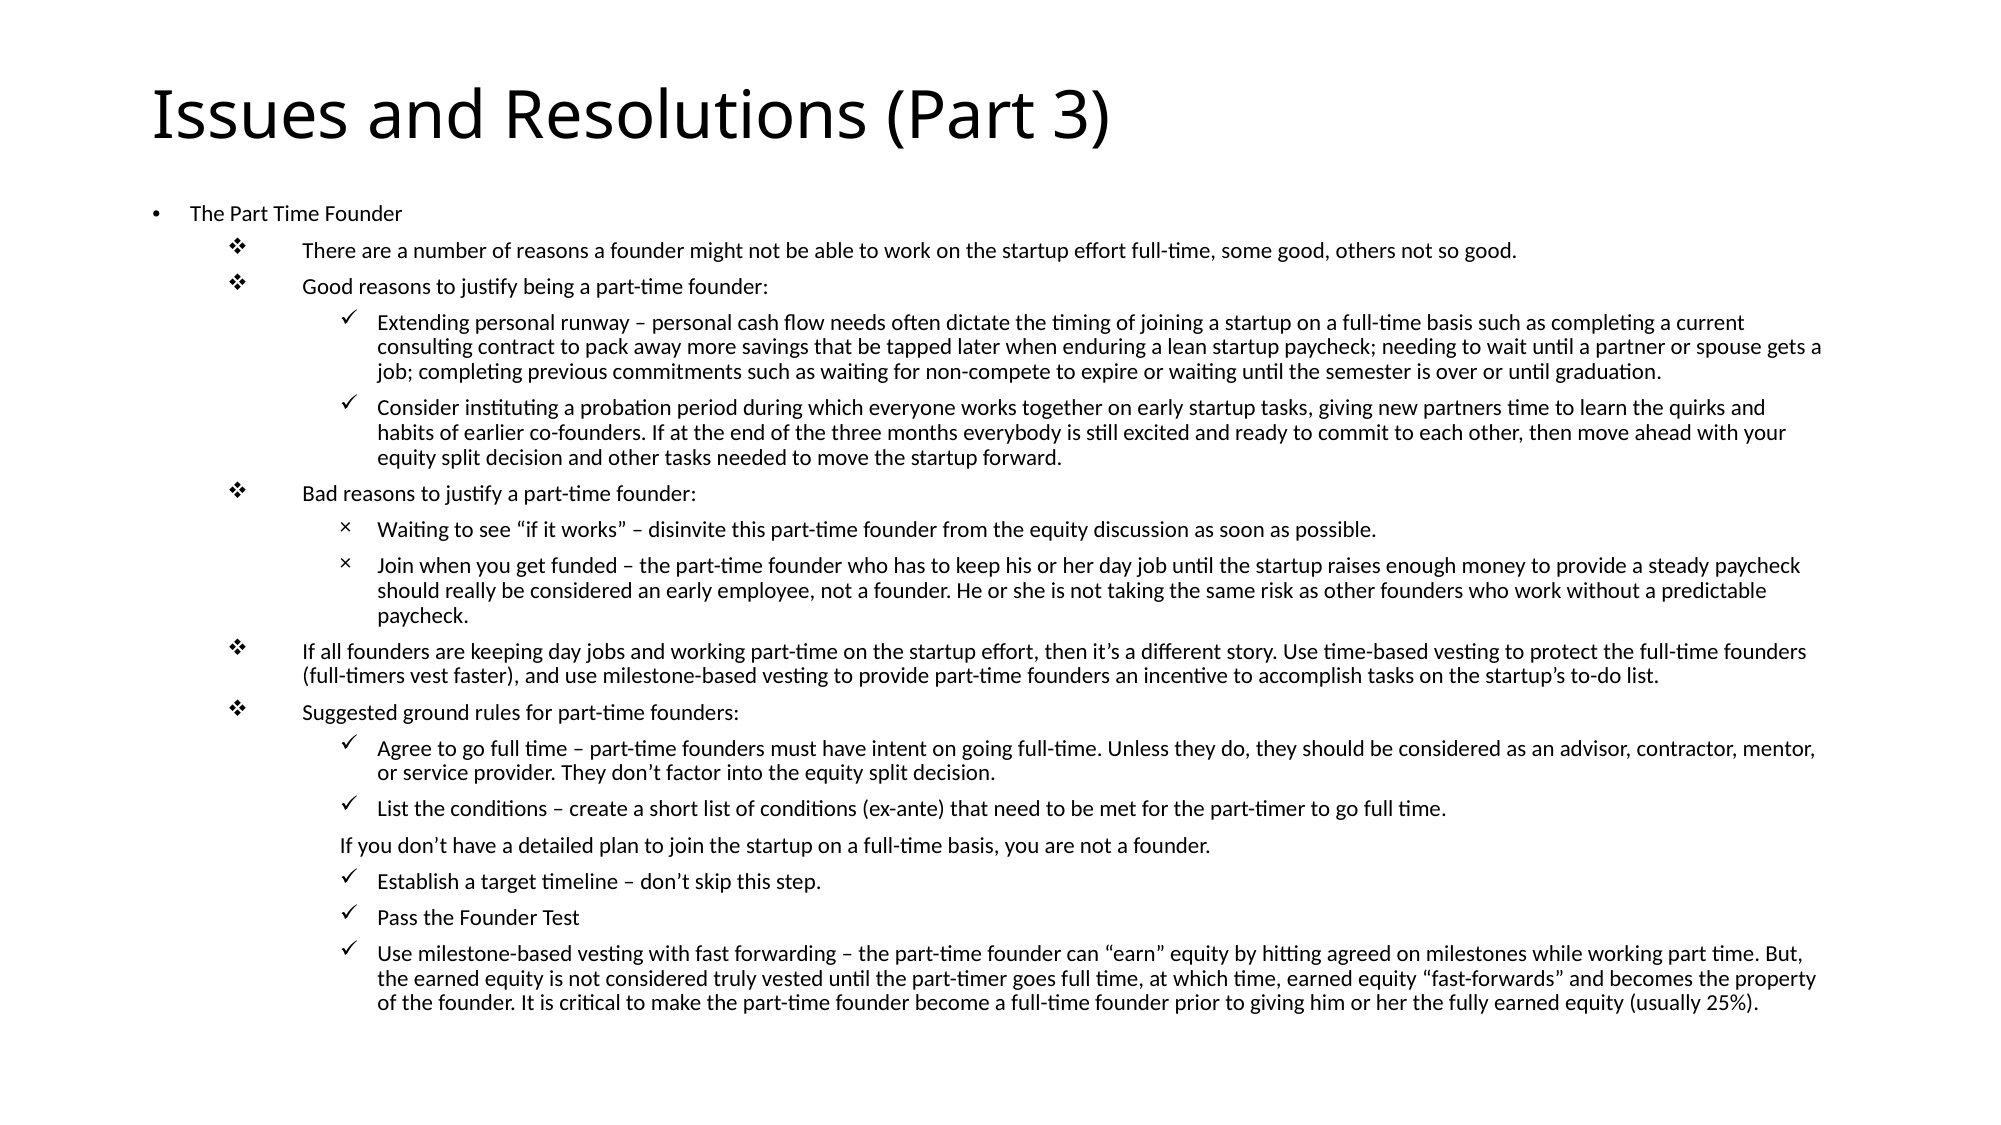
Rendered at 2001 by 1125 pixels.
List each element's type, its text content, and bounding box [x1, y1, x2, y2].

title Issues and Resolutions (Part 3) [137, 60, 1863, 173]
list The Part Time Founder There are a number of reasons a founder might not be able to work on the startup effort full-time, some good, others not so good. Good reasons to justify being a part-time founder: Extending personal runway – personal cash flow needs often dictate the timing of joining a startup on a full-time basis such as completing a current consulting contract to pack away more savings that be tapped later when enduring a lean startup paycheck; needing to wait until a partner or spouse gets a job; completing previous commitments such as waiting for non-compete to expire or waiting until the semester is over or until graduation. Consider instituting a probation period during which everyone works together on early startup tasks, giving new partners time to learn the quirks and habits of earlier co-founders. If at the end of the three months everybody is still excited and ready to commit to each other, then move ahead with your equity split decision and other tasks needed to move the startup forward. Bad reasons to justify a part-time founder: Waiting to see “if it works” – disinvite this part-time founder from the equity discussion as soon as possible. Join when you get funded – the part-time founder who has to keep his or her day job until the startup raises enough money to provide a steady paycheck should really be considered an early employee, not a founder. He or she is not taking the same risk as other founders who work without a predictable paycheck. If all founders are keeping day jobs and working part-time on the startup effort, then it’s a different story. Use time-based vesting to protect the full-time founders (full-timers vest faster), and use milestone-based vesting to provide part-time founders an incentive to accomplish tasks on the startup’s to-do list. Suggested ground rules for part-time founders: Agree to go full time – part-time founders must have intent on going full-time. Unless they do, they should be considered as an advisor, contractor, mentor, or service provider. They don’t factor into the equity split decision. List the conditions – create a short list of conditions (ex-ante) that need to be met for the part-timer to go full time. If you don’t have a detailed plan to join the startup on a full-time basis, you are not a founder. Establish a target timeline – don’t skip this step. Pass the Founder Test Use milestone-based vesting with fast forwarding – the part-time founder can “earn” equity by hitting agreed on milestones while working part time. But, the earned equity is not considered truly vested until the part-timer goes full time, at which time, earned equity “fast-forwards” and becomes the property of the founder. It is critical to make the part-time founder become a full-time founder prior to giving him or her the fully earned equity (usually 25%). [137, 194, 1846, 1043]
